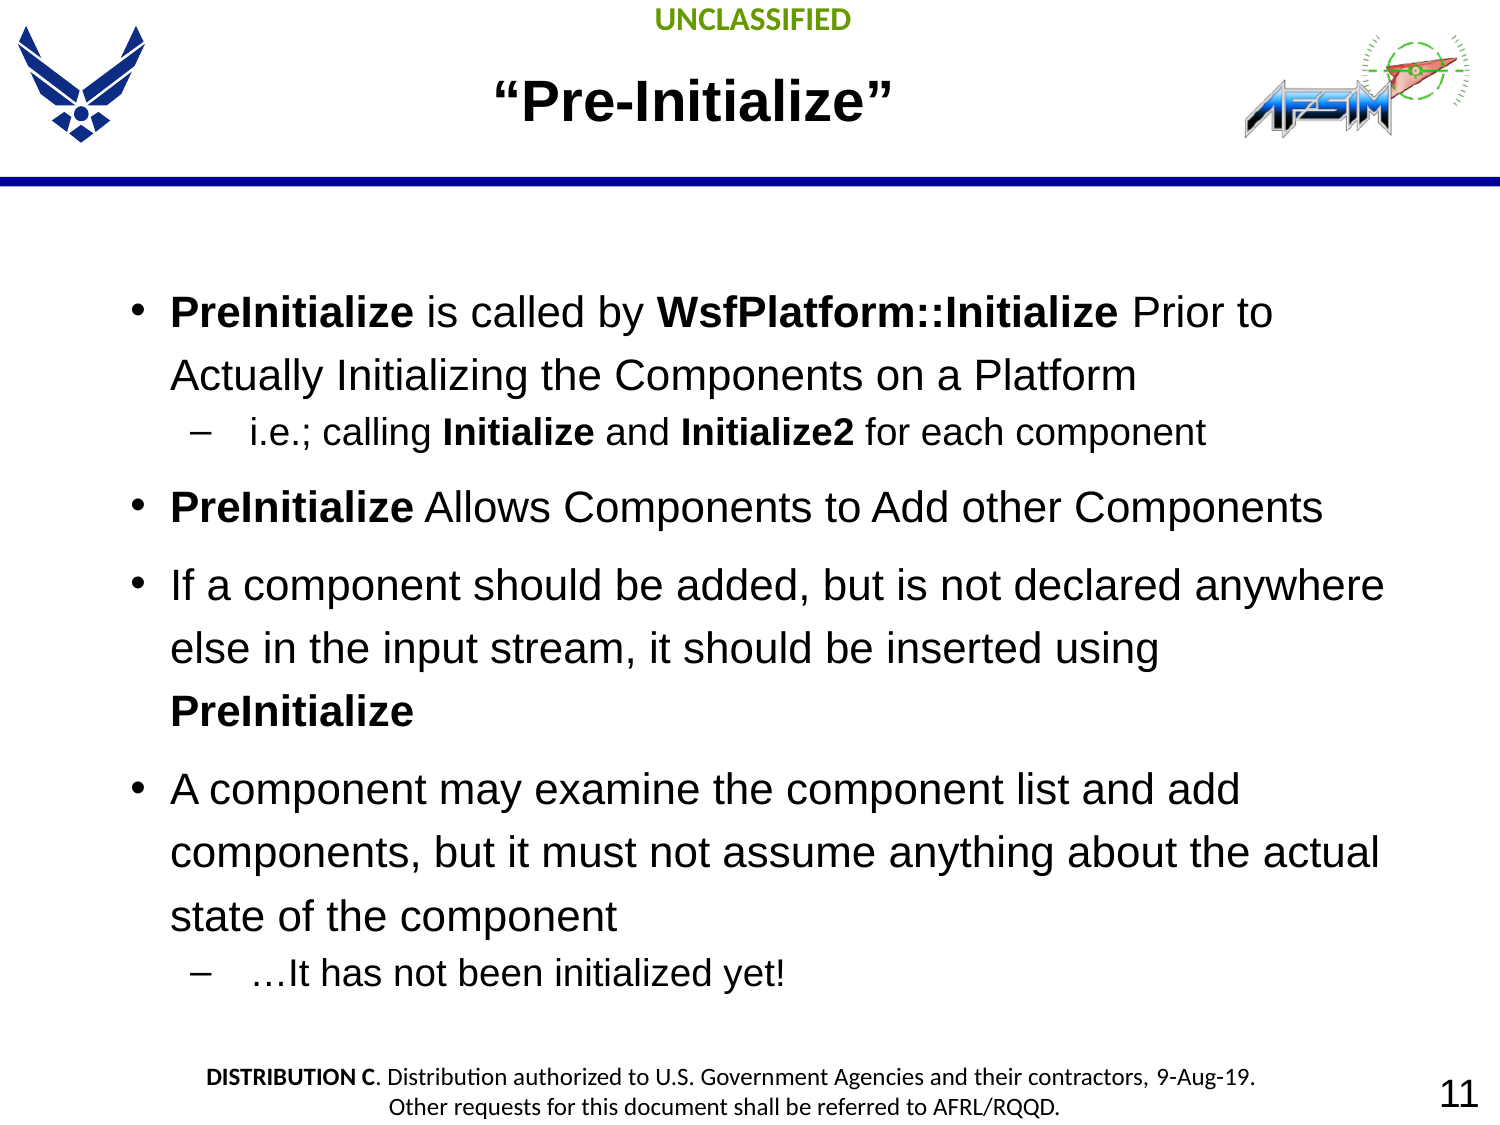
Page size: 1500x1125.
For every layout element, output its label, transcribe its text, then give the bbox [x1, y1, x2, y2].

title “Pre-Initialize” [150, 4, 1238, 193]
list PreInitialize is called by WsfPlatform::Initialize Prior to Actually Initializing the Components on a Platform i.e.; calling Initialize and Initialize2 for each component PreInitialize Allows Components to Add other Components If a component should be added, but is not declared anywhere else in the input stream, it should be inserted using PreInitialize A component may examine the component list and add components, but it must not assume anything about the actual state of the component …It has not been initialized yet! [75, 262, 1425, 1005]
picture [1238, 22, 1483, 147]
